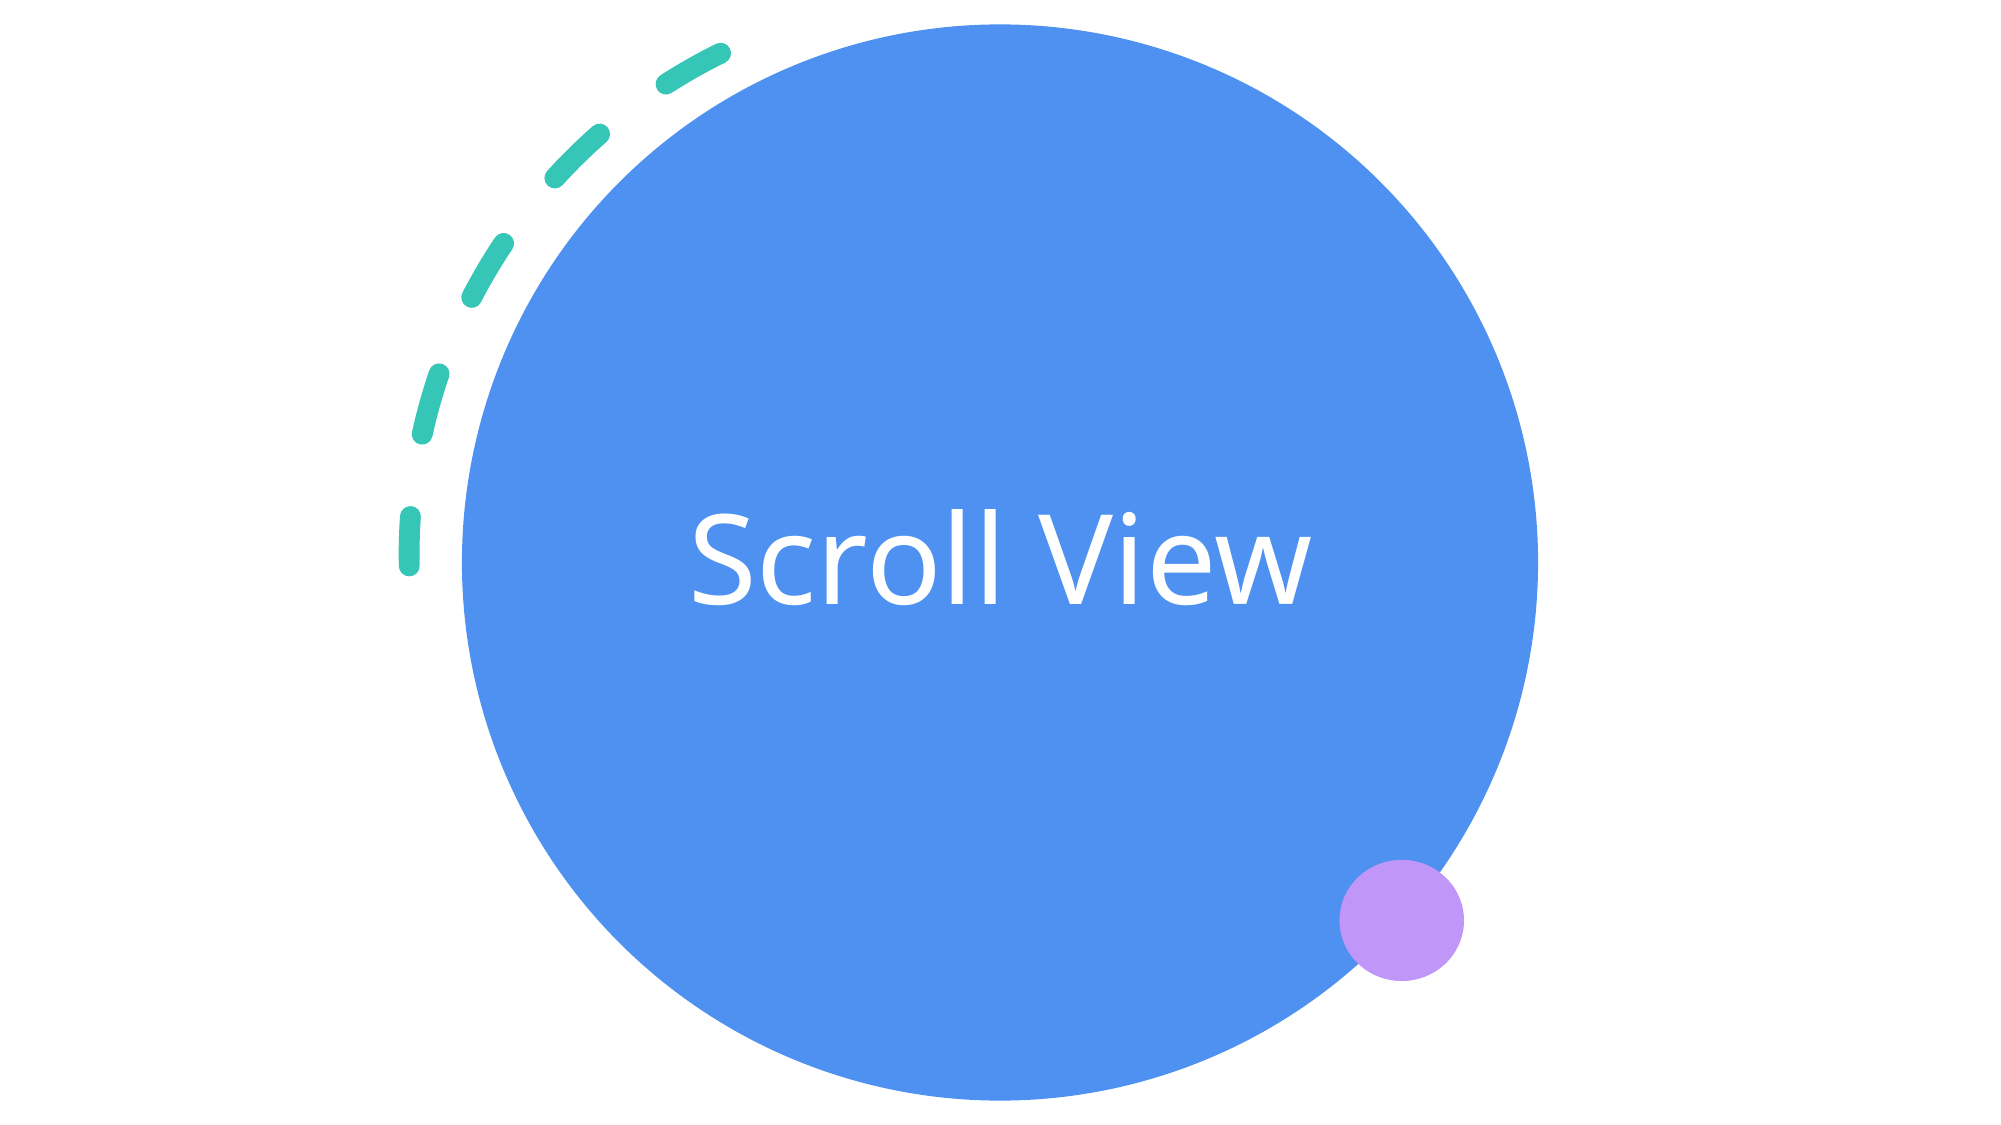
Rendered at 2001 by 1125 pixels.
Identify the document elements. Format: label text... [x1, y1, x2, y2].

title Scroll View [544, 226, 1457, 639]
